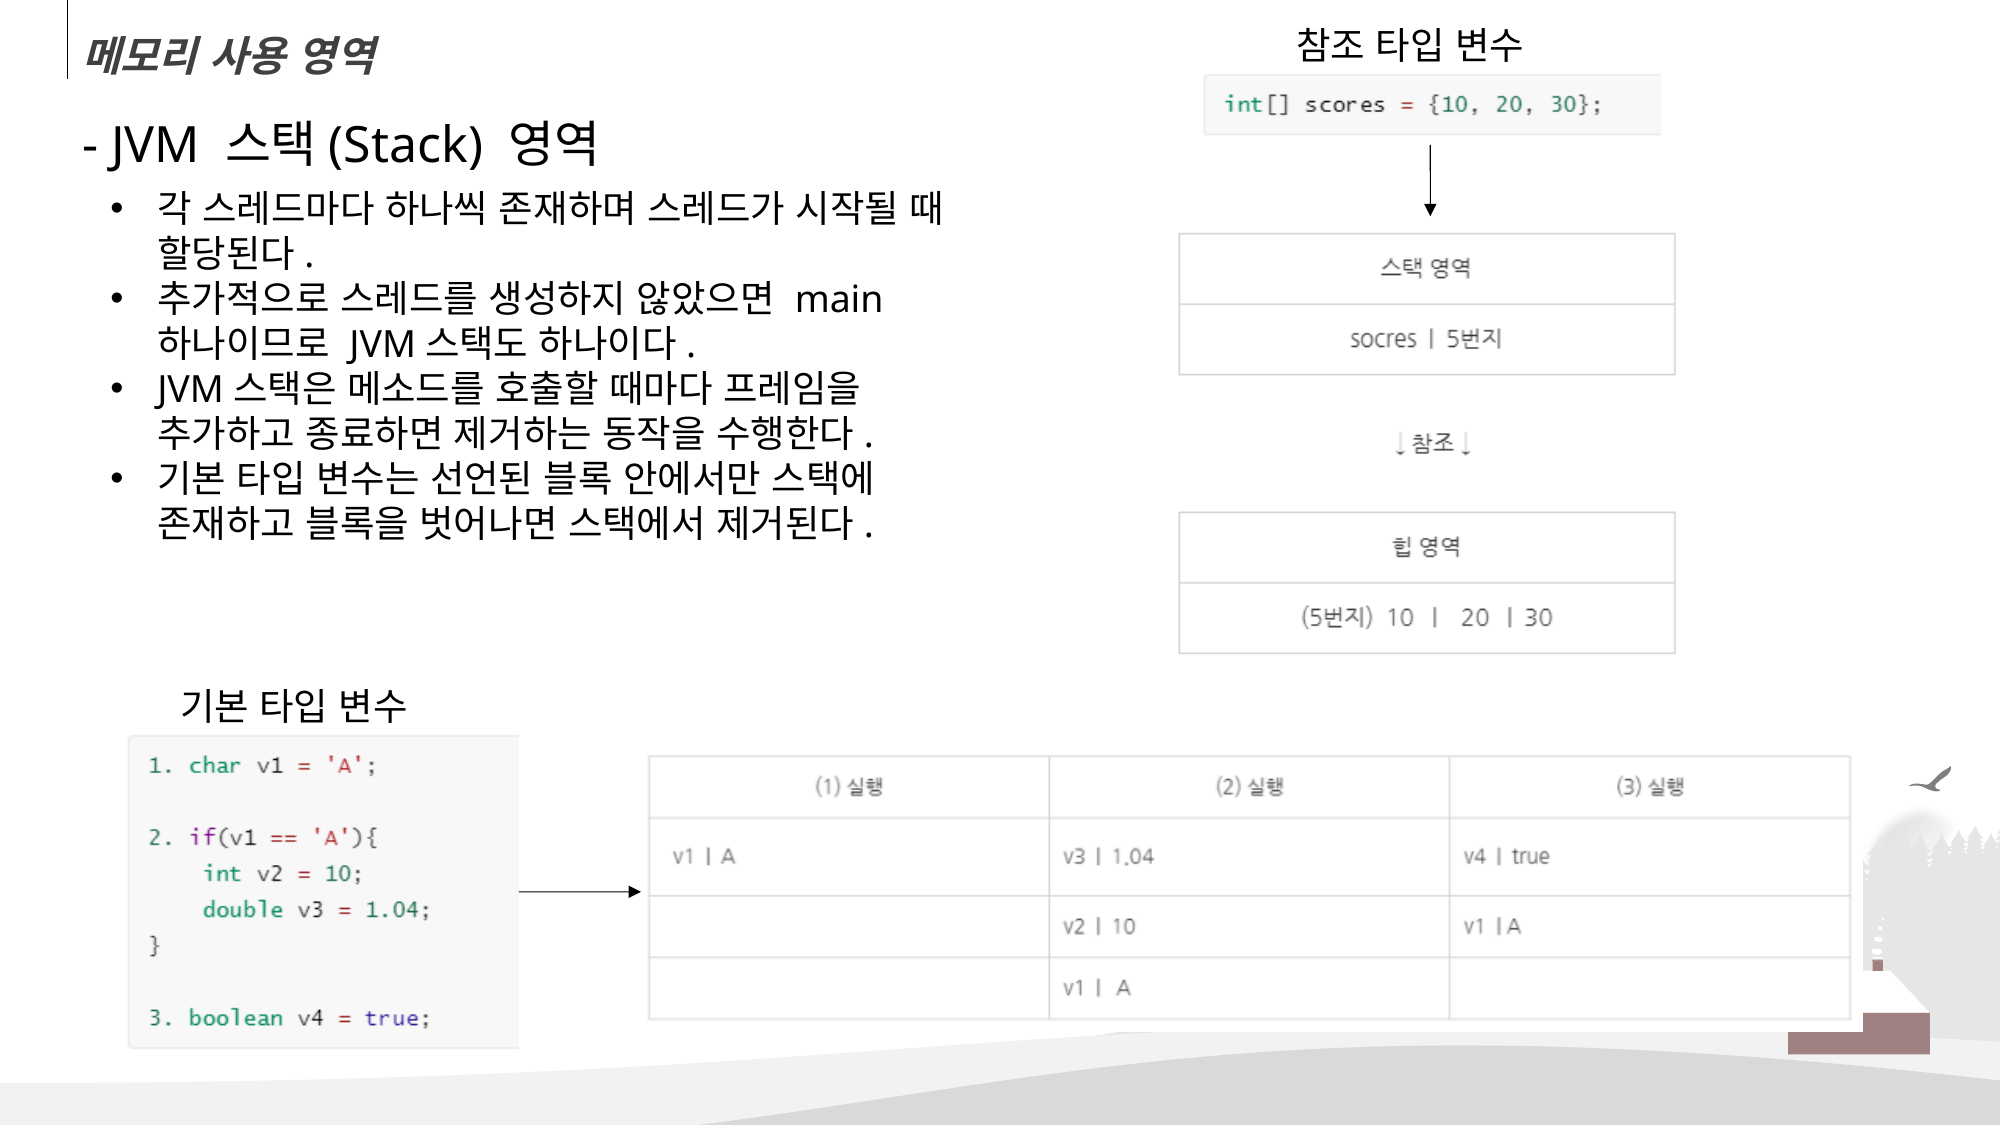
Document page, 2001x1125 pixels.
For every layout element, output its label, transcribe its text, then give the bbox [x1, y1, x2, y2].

text_box 기본 타입 변수 [165, 675, 563, 736]
picture [640, 743, 1863, 1032]
picture [122, 726, 519, 1057]
text_box - JVM 스택(Stack) 영역 [67, 105, 661, 180]
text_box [0, 765, 2000, 1125]
text_box 각 스레드마다 하나씩 존재하며 스레드가 시작될 때 할당된다. 추가적으로 스레드를 생성하지 않았으면 main하나이므로 JVM스택도 하나이다. JVM스택은 메소드를 호출할 때마다 프레임을 추가하고 종료하면 제거하는 동작을 수행한다. 기본 타입 변수는 선언된 블록 안에서만 스택에 존재하고 블록을 벗어나면 스택에서 제거된다. [95, 177, 1000, 553]
picture [1199, 65, 1661, 146]
text_box 참조 타입 변수 [1281, 14, 1679, 74]
text_box 메모리 사용 영역 [67, 0, 944, 88]
picture [1159, 216, 1701, 670]
